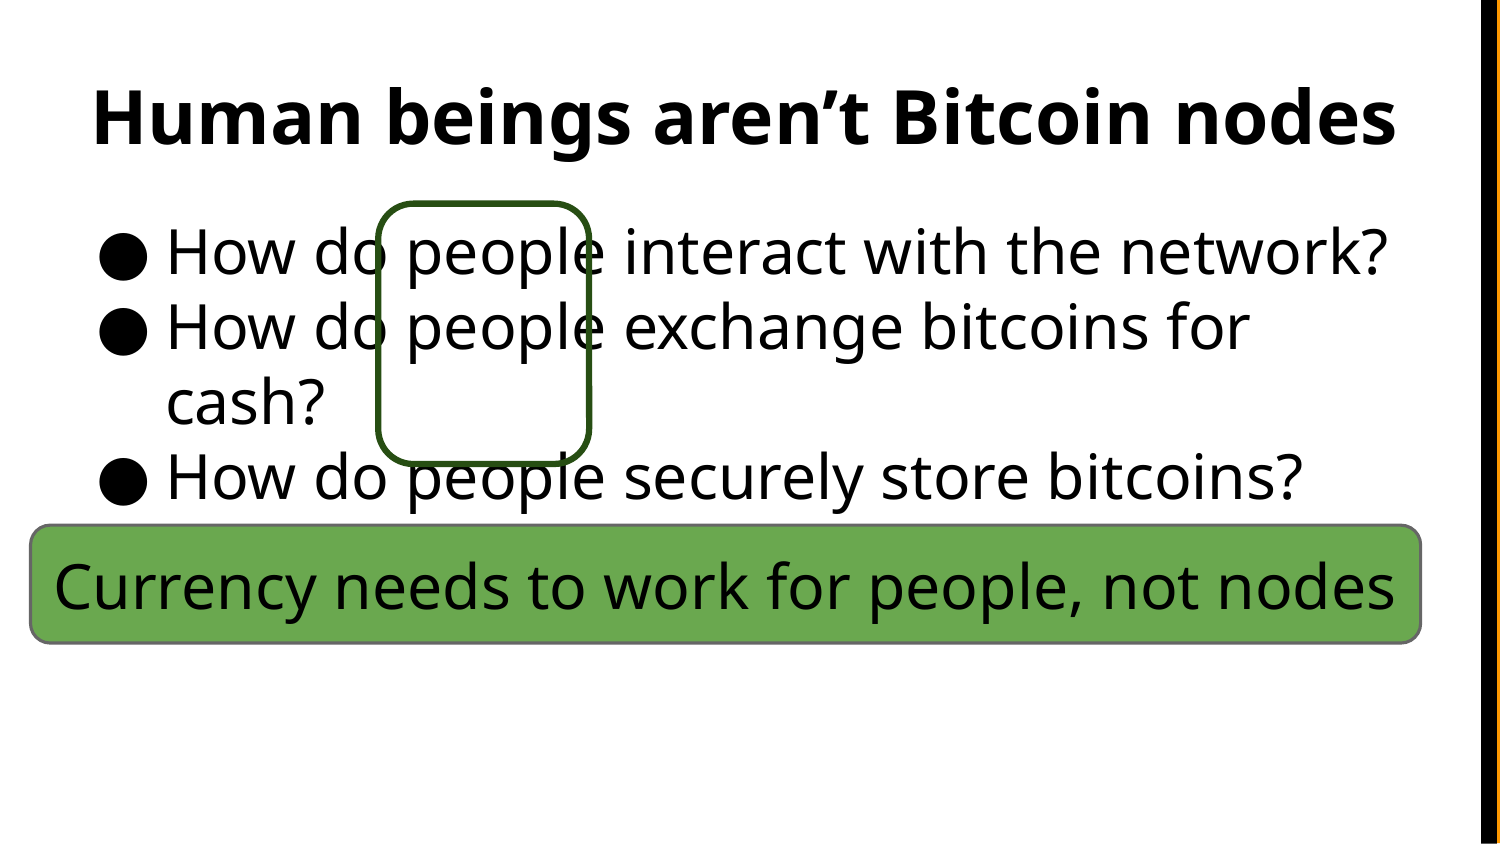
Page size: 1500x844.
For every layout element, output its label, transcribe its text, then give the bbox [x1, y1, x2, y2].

list How do people interact with the network? How do people exchange bitcoins for cash? How do people securely store bitcoins? [75, 196, 1445, 770]
text_box [378, 203, 590, 465]
title Human beings aren’t Bitcoin nodes [75, 33, 1500, 175]
text_box Currency needs to work for people, not nodes [30, 525, 1421, 644]
